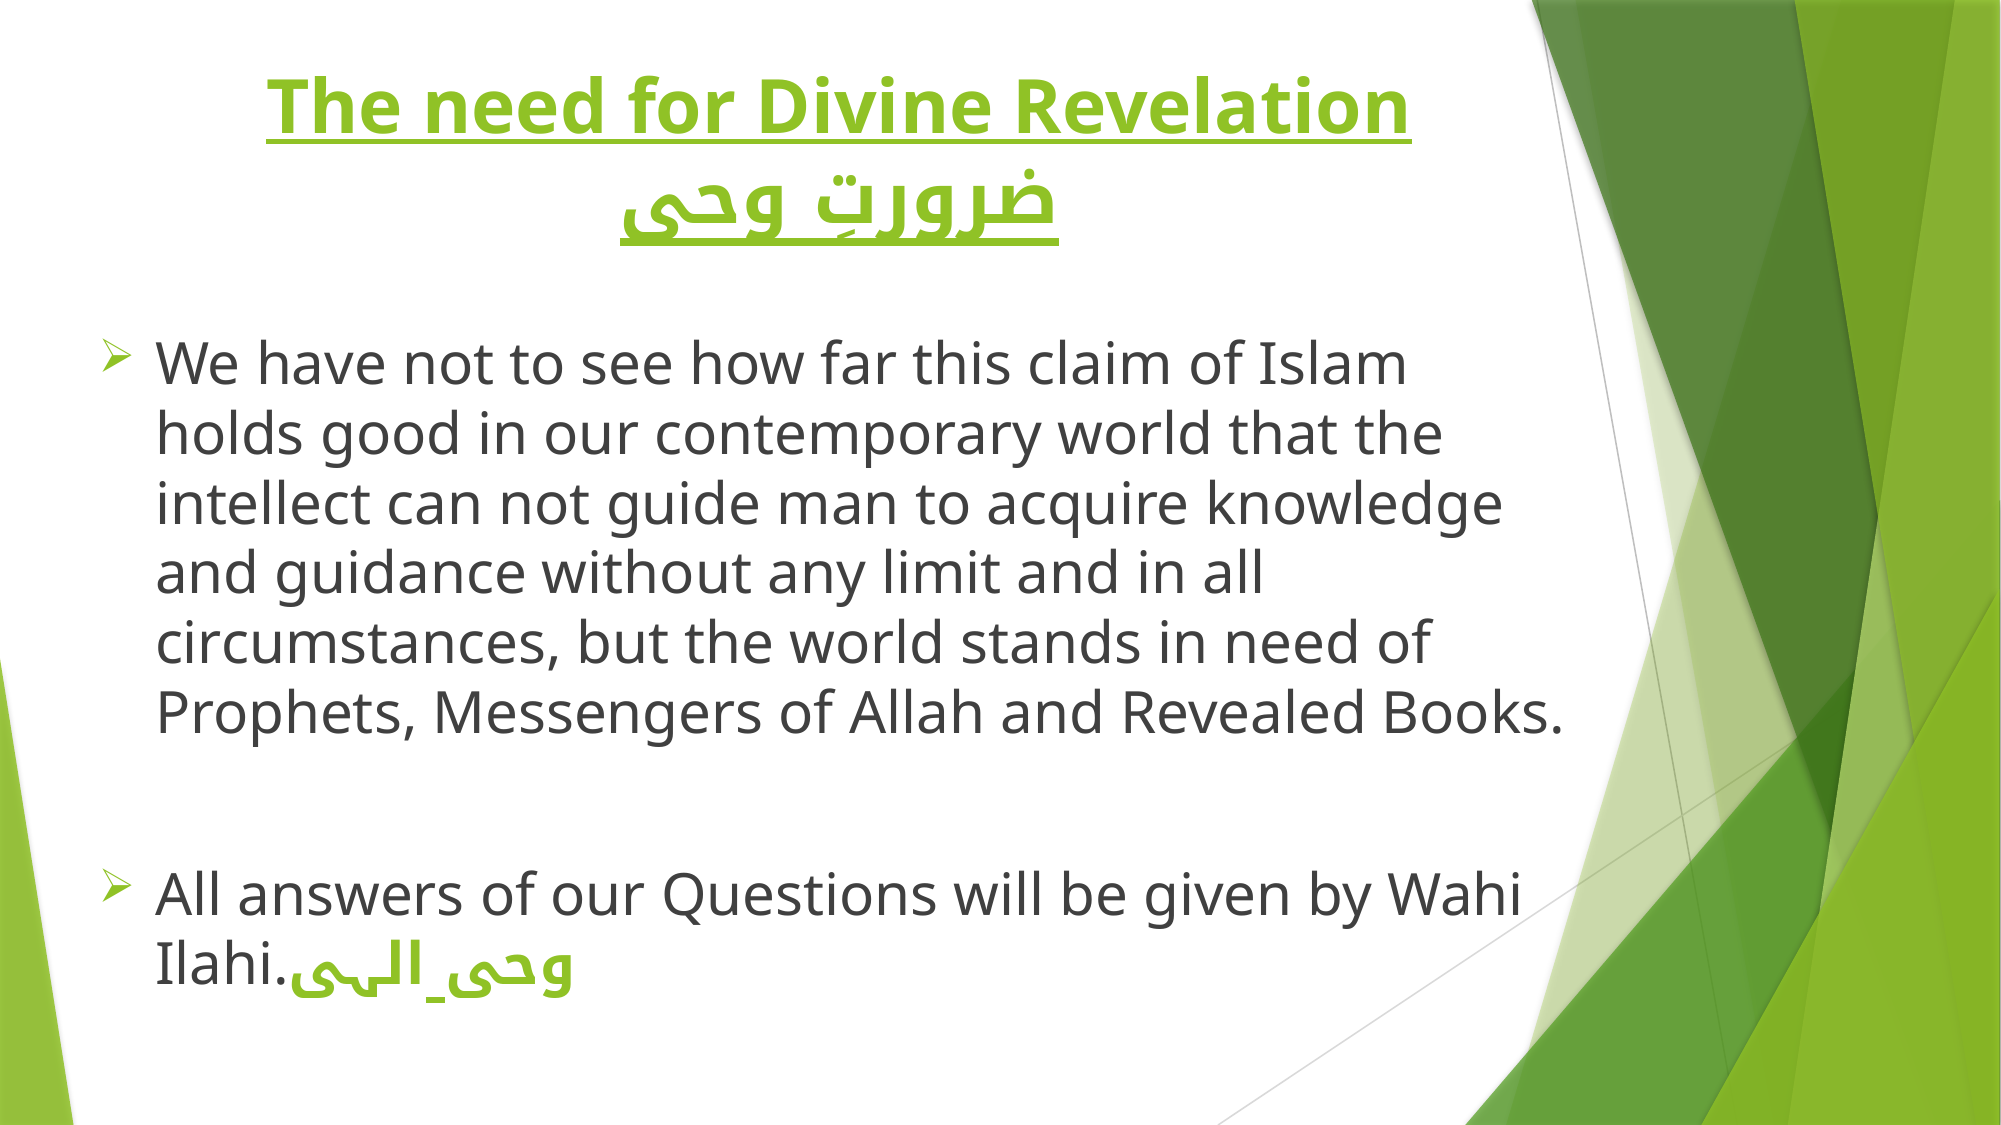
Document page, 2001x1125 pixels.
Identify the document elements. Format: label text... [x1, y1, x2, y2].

title The need for Divine Revelation ضرورتِ وحی [220, 50, 1458, 249]
list We have not to see how far this claim of Islam holds good in our contemporary world that the intellect can not guide man to acquire knowledge and guidance without any limit and in all circumstances, but the world stands in need of Prophets, Messengers of Allah and Revealed Books. All answers of our Questions will be given by Wahi Ilahi.وحی الہی [83, 318, 1587, 1066]
